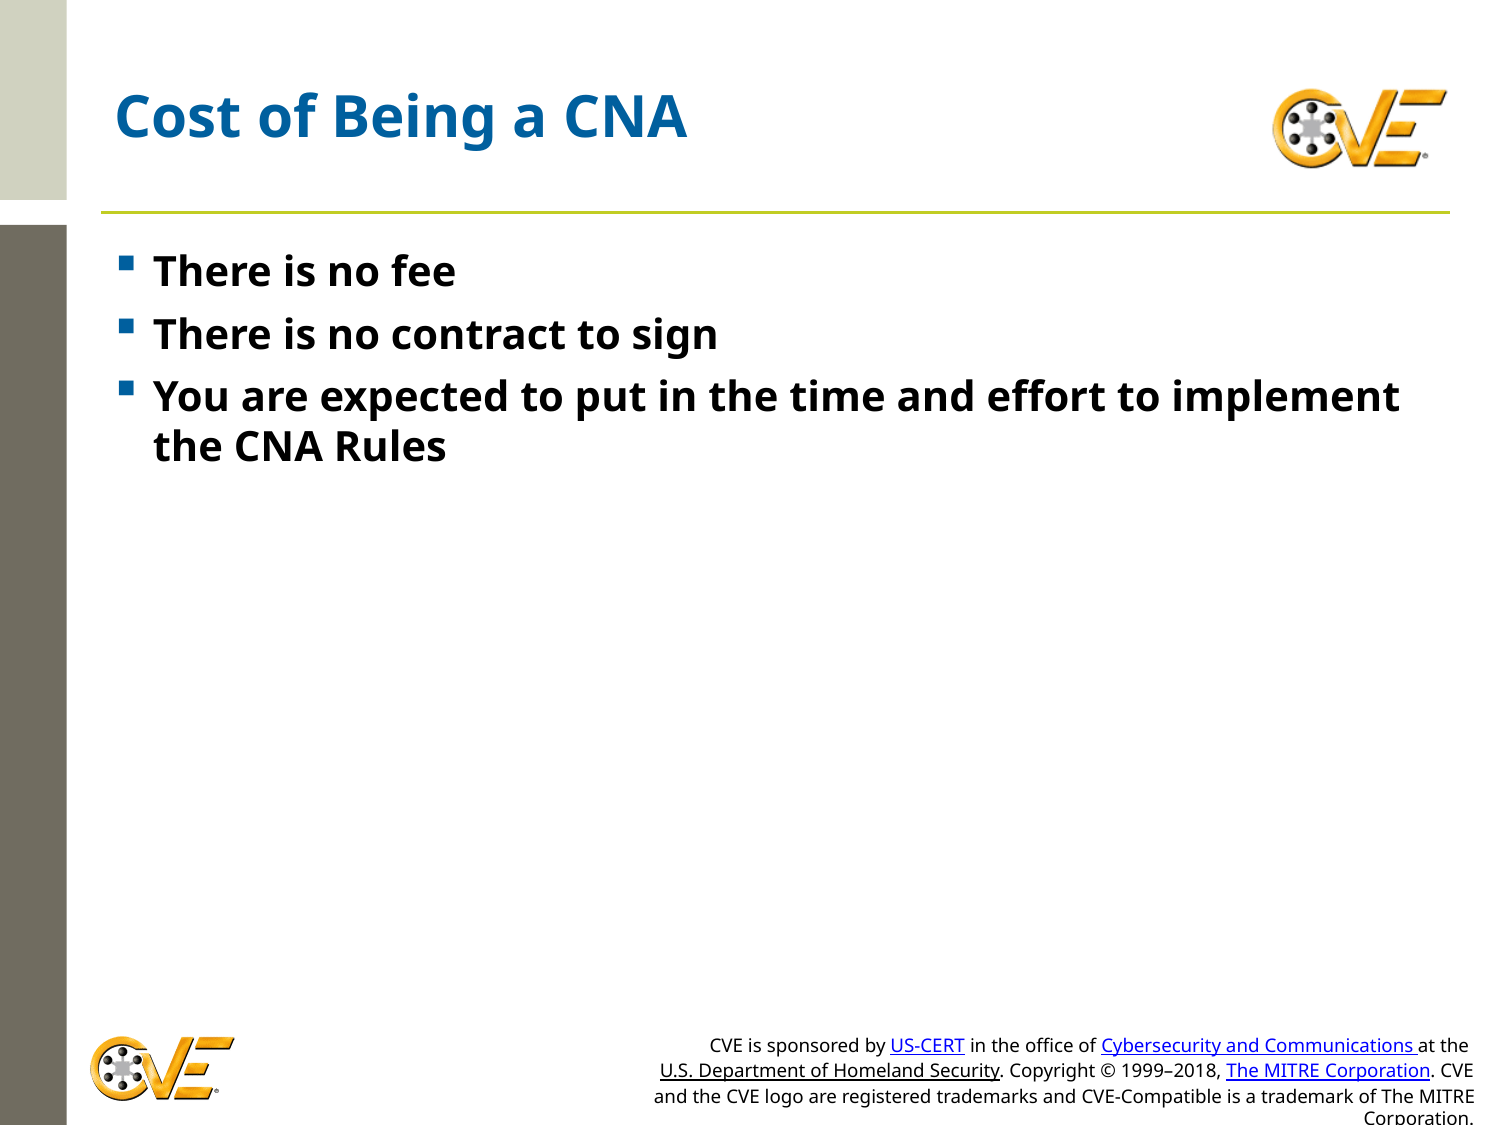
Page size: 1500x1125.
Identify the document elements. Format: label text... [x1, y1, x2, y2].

list There is no fee There is no contract to sign You are expected to put in the time and effort to implement the CNA Rules [99, 237, 1450, 991]
picture [1269, 85, 1450, 172]
picture [87, 1033, 237, 1104]
title Cost of Being a CNA [99, 45, 1248, 188]
